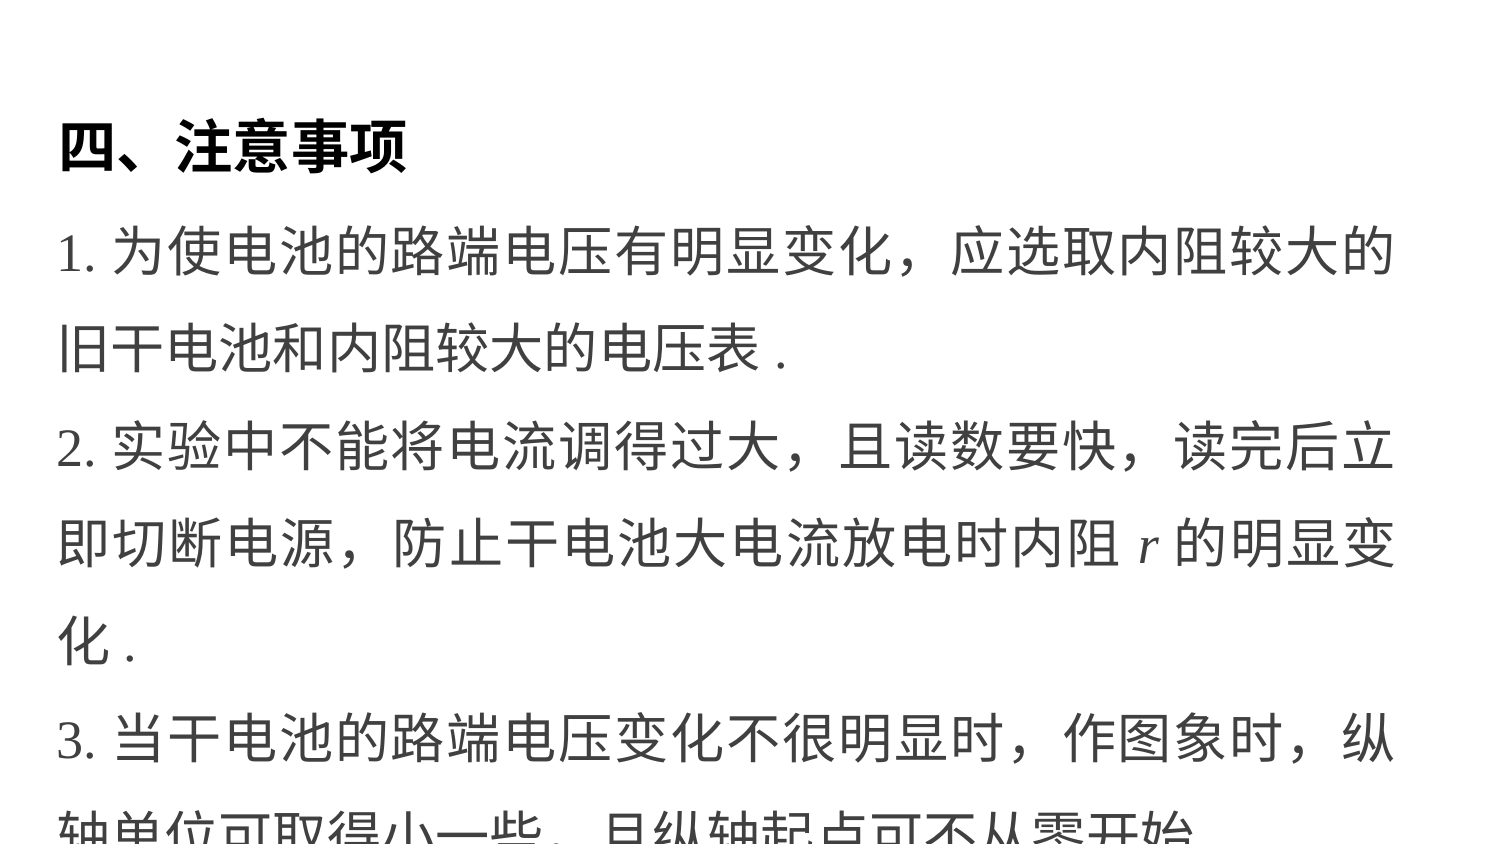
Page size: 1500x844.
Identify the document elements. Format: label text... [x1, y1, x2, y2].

text_box 1.为使电池的路端电压有明显变化，应选取内阻较大的旧干电池和内阻较大的电压表. 2.实验中不能将电流调得过大，且读数要快，读完后立即切断电源，防止干电池大电流放电时内阻r的明显变化. 3.当干电池的路端电压变化不很明显时，作图象时，纵轴单位可取得小一些，且纵轴起点可不从零开始. [41, 177, 1412, 844]
text_box 四、注意事项 [43, 67, 423, 188]
